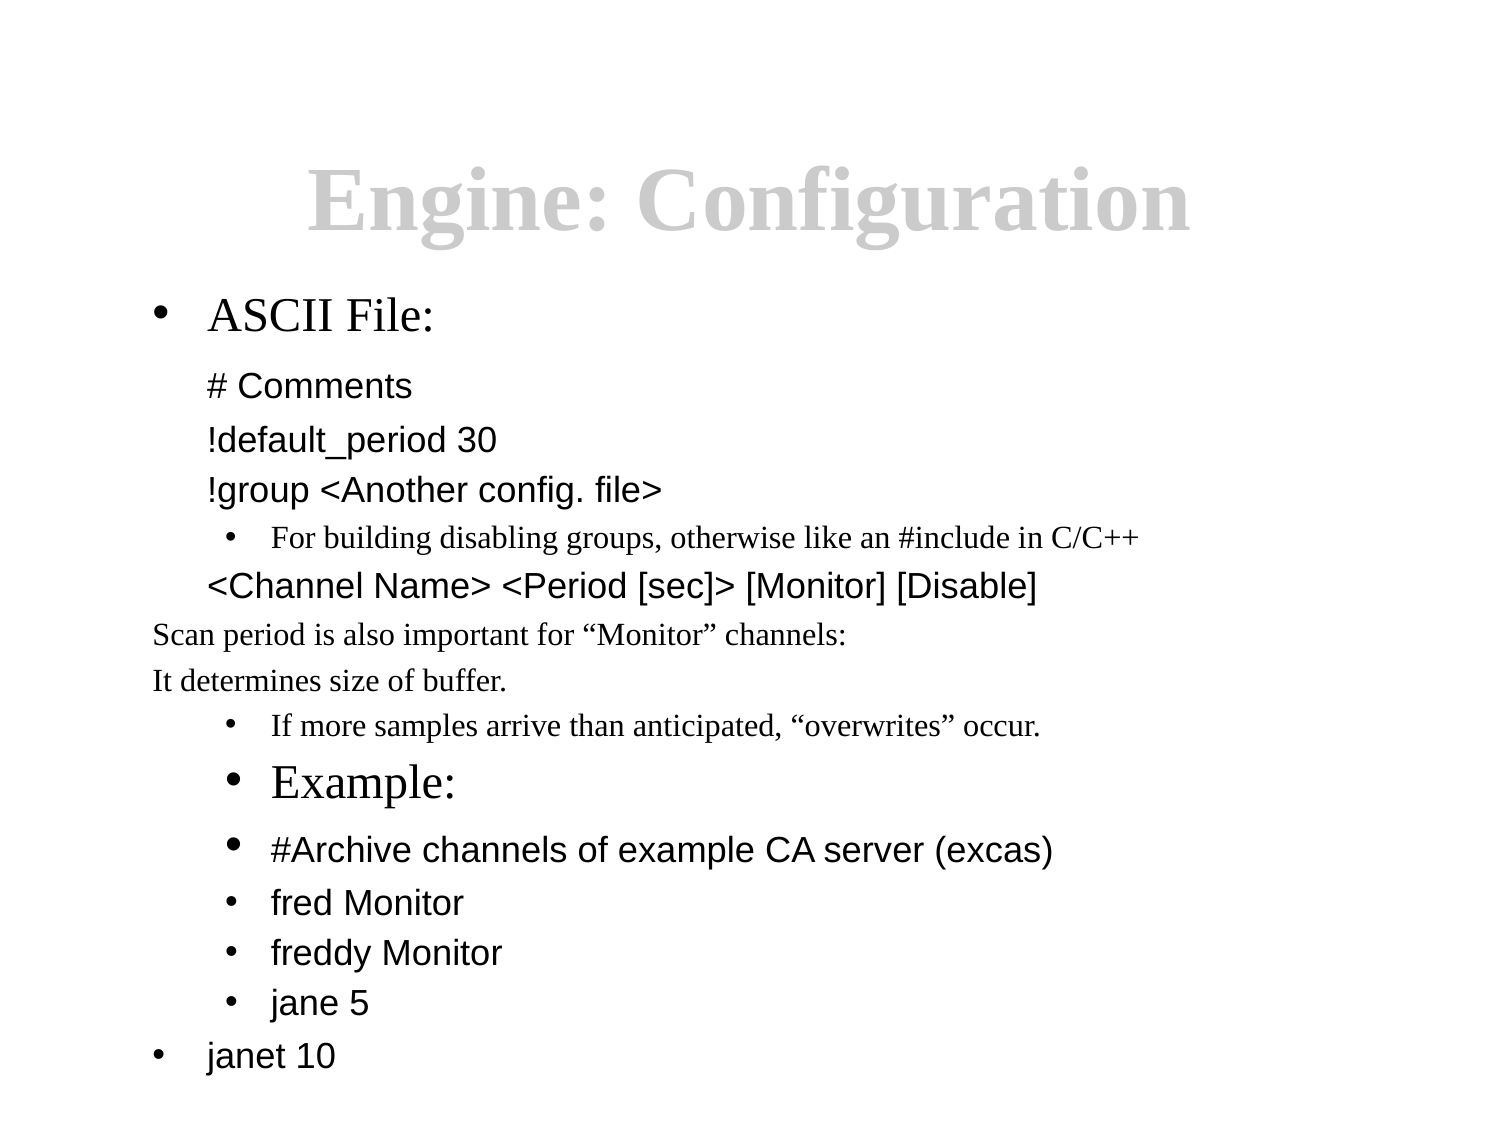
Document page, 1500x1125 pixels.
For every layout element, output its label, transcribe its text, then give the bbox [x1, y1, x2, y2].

text_box ASCII File: # Comments !default_period 30 !group <Another config. file> For building disabling groups, otherwise like an #include in C/C++ <Channel Name> <Period [sec]> [Monitor] [Disable] Scan period is also important for “Monitor” channels: It determines size of buffer. If more samples arrive than anticipated, “overwrites” occur. Example: #Archive channels of example CA server (excas) fred Monitor freddy Monitor jane 5 janet 10 [137, 274, 1438, 1088]
text_box Engine: Configuration [112, 99, 1388, 288]
